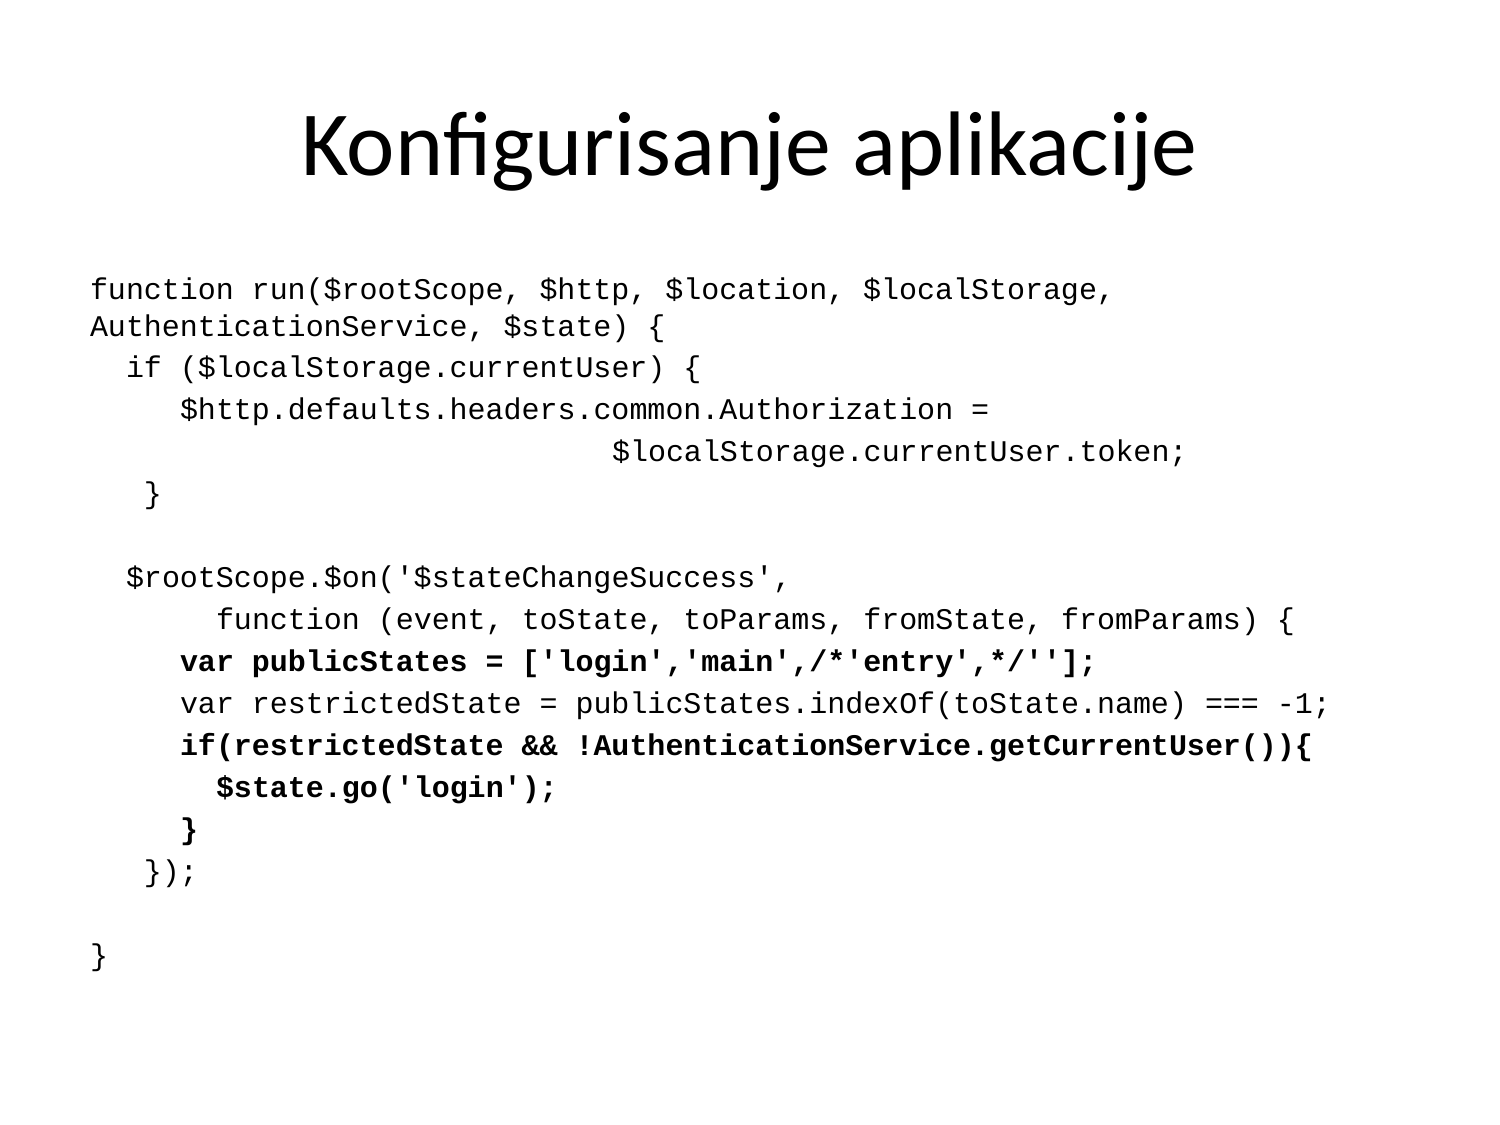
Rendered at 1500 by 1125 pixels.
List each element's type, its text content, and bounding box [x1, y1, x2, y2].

list function run($rootScope, $http, $location, $localStorage, AuthenticationService, $state) { if ($localStorage.currentUser) { $http.defaults.headers.common.Authorization = $localStorage.currentUser.token; } $rootScope.$on('$stateChangeSuccess', function (event, toState, toParams, fromState, fromParams) { var publicStates = ['login','main',/*'entry',*/'']; var restrictedState = publicStates.indexOf(toState.name) === -1; if(restrictedState && !AuthenticationService.getCurrentUser()){ $state.go('login'); } }); } [75, 262, 1425, 1005]
title Konfigurisanje aplikacije [75, 45, 1425, 233]
